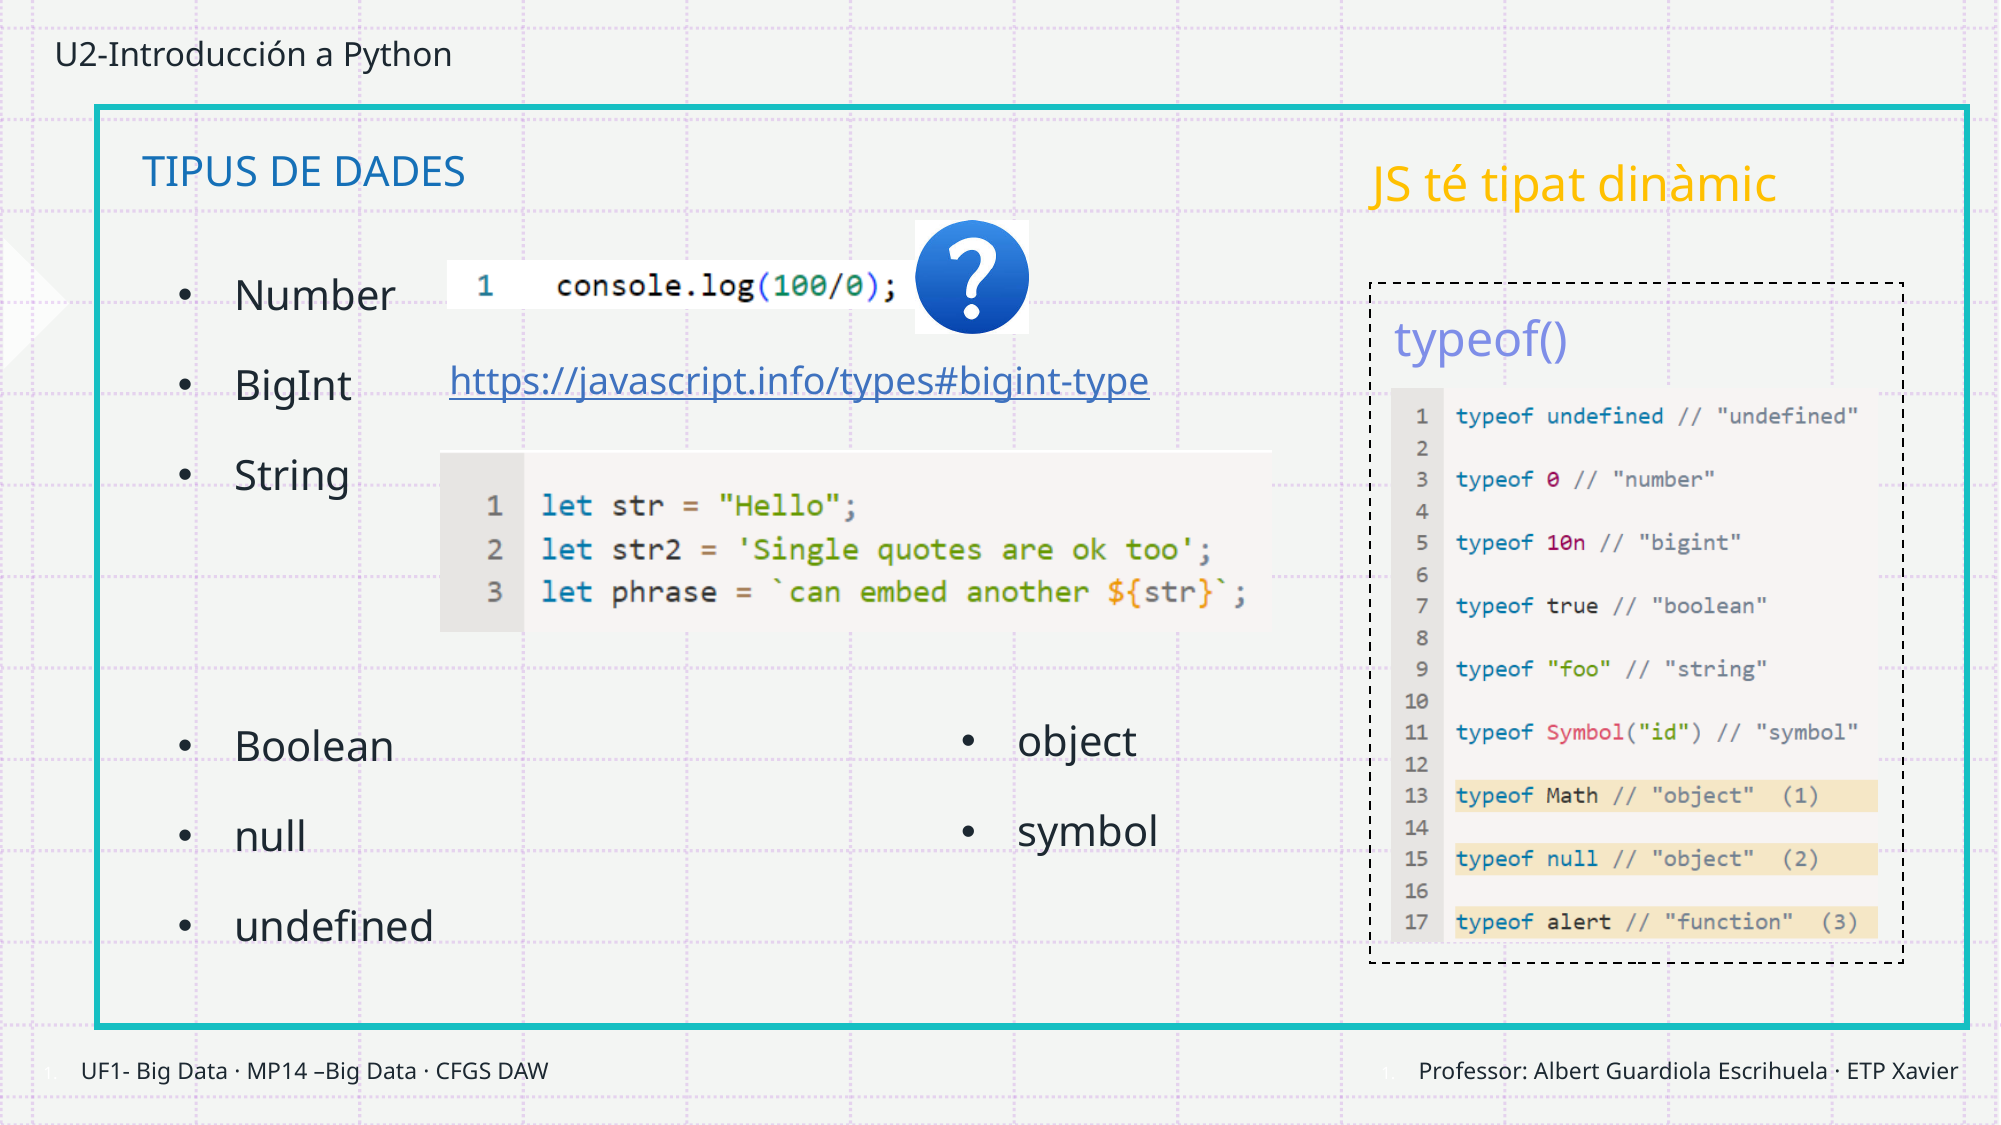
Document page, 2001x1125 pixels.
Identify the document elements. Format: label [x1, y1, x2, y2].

picture [440, 450, 1272, 632]
picture [446, 220, 1029, 334]
picture [1391, 388, 1878, 942]
text_box [0, 0, 2000, 1125]
